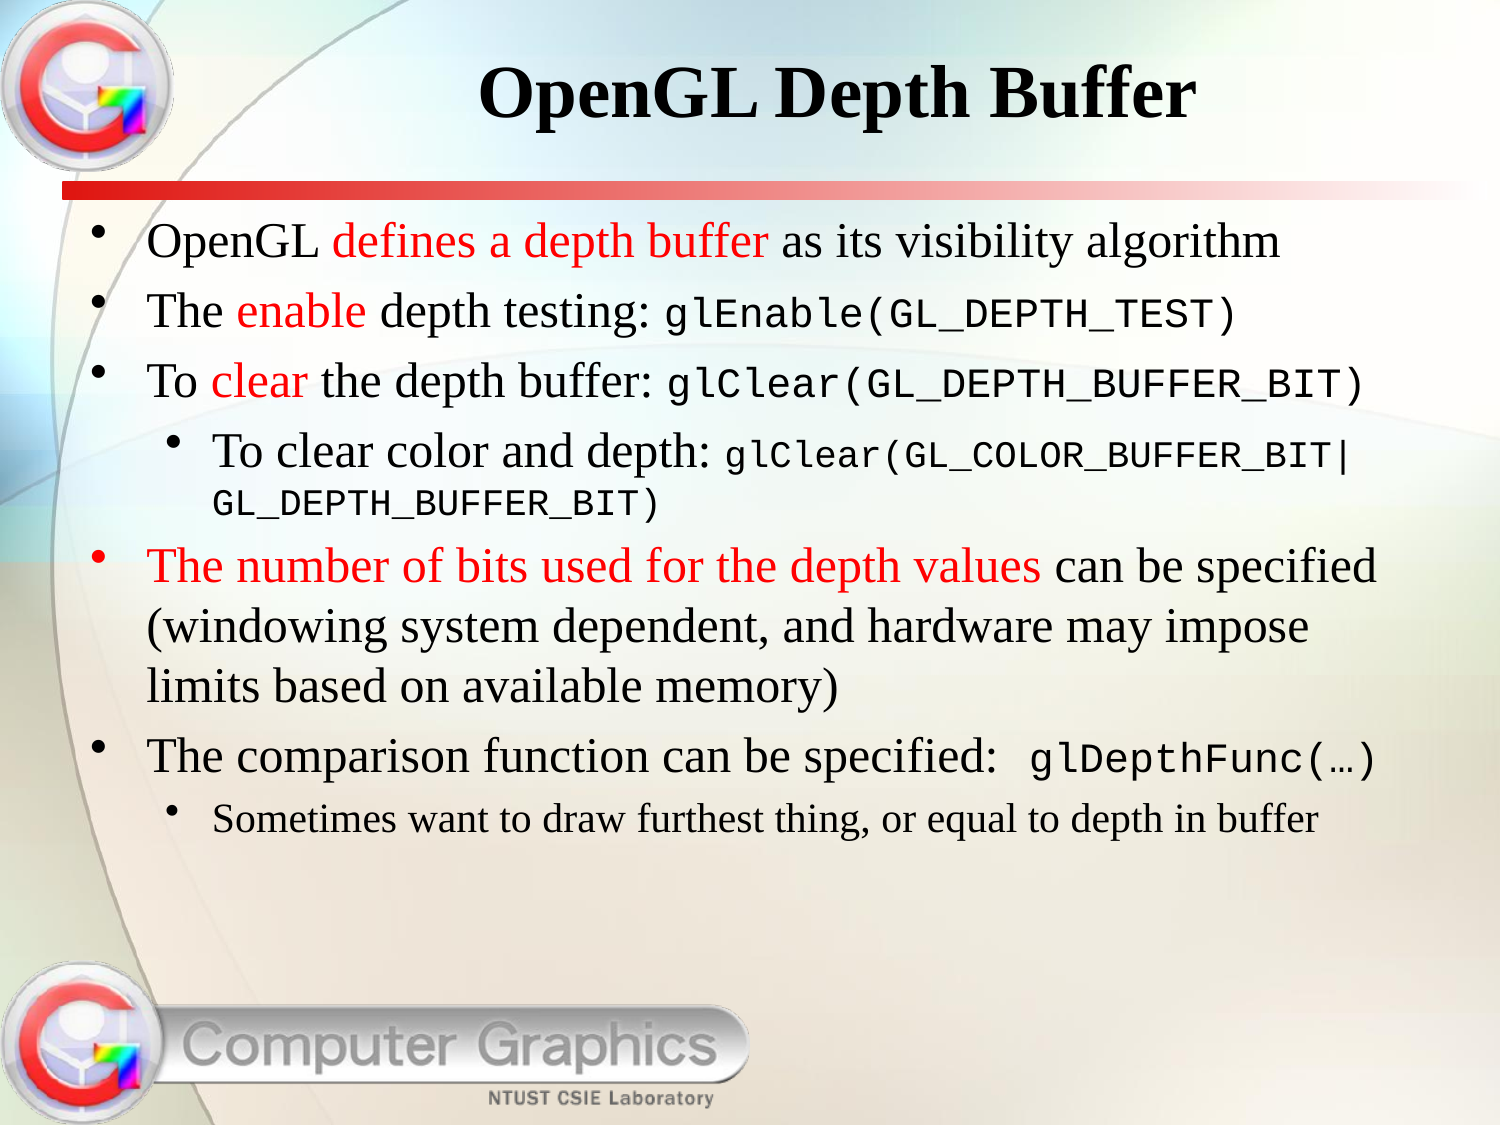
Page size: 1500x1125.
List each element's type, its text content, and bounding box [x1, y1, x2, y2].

list OpenGL defines a depth buffer as its visibility algorithm The enable depth testing: glEnable(GL_DEPTH_TEST) To clear the depth buffer: glClear(GL_DEPTH_BUFFER_BIT) To clear color and depth: glClear(GL_COLOR_BUFFER_BIT|GL_DEPTH_BUFFER_BIT) The number of bits used for the depth values can be specified (windowing system dependent, and hardware may impose limits based on available memory) The comparison function can be specified: glDepthFunc(…) Sometimes want to draw furthest thing, or equal to depth in buffer [74, 199, 1413, 876]
title OpenGL Depth Buffer [174, 24, 1500, 151]
picture [0, 0, 1500, 1125]
